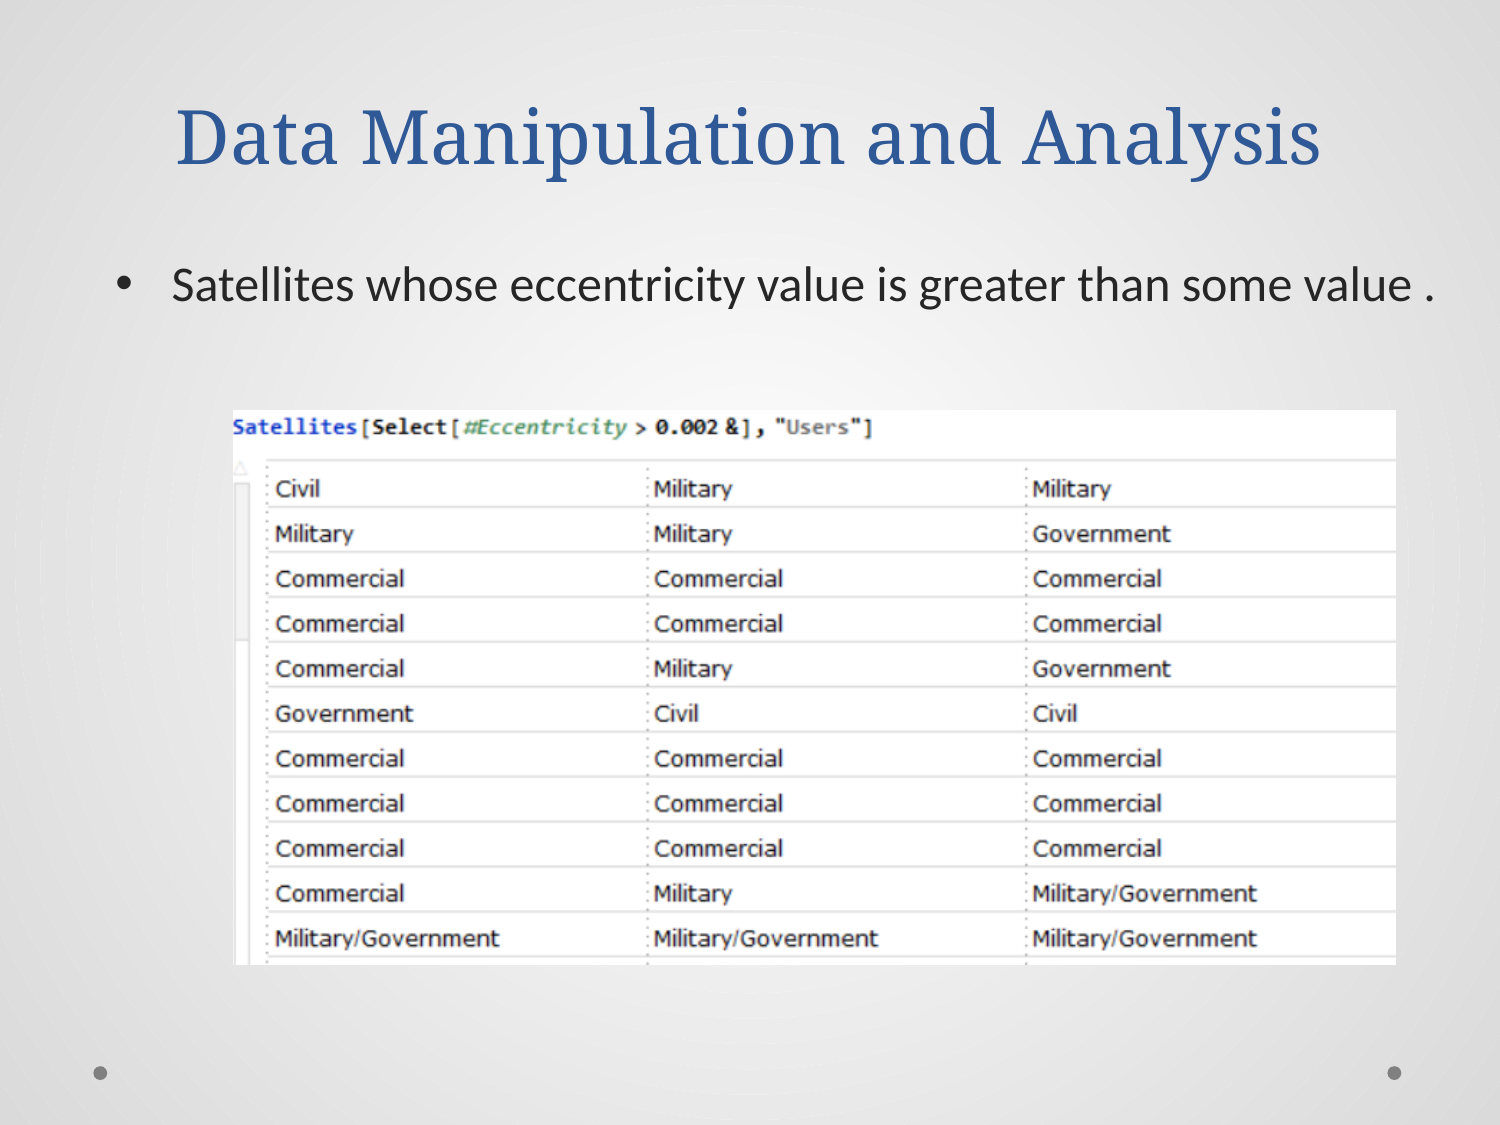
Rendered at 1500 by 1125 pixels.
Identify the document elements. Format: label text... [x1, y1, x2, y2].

text_box Satellites whose eccentricity value is greater than some value . [100, 174, 1483, 917]
title Data Manipulation and Analysis [75, 0, 1425, 188]
picture [233, 410, 1396, 965]
